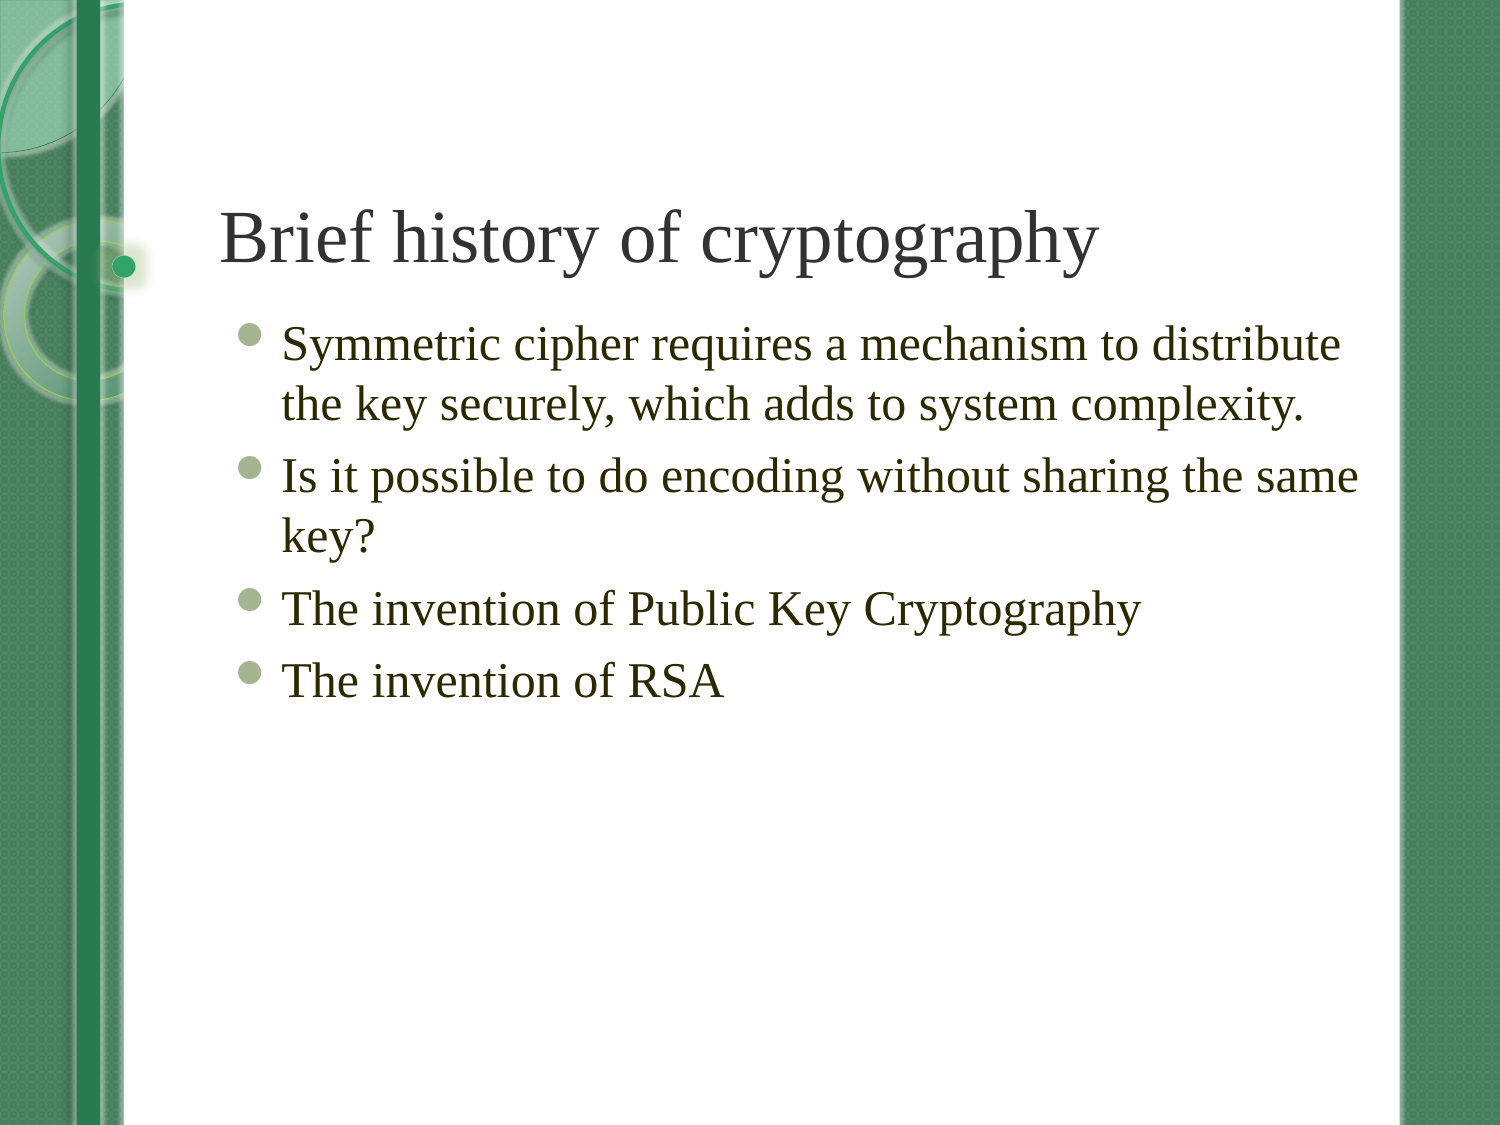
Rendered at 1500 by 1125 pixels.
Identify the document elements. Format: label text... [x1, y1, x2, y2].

list Symmetric cipher requires a mechanism to distribute the key securely, which adds to system complexity. Is it possible to do encoding without sharing the same key? The invention of Public Key Cryptography The invention of RSA [206, 302, 1400, 1125]
title Brief history of cryptography [204, 138, 1388, 327]
